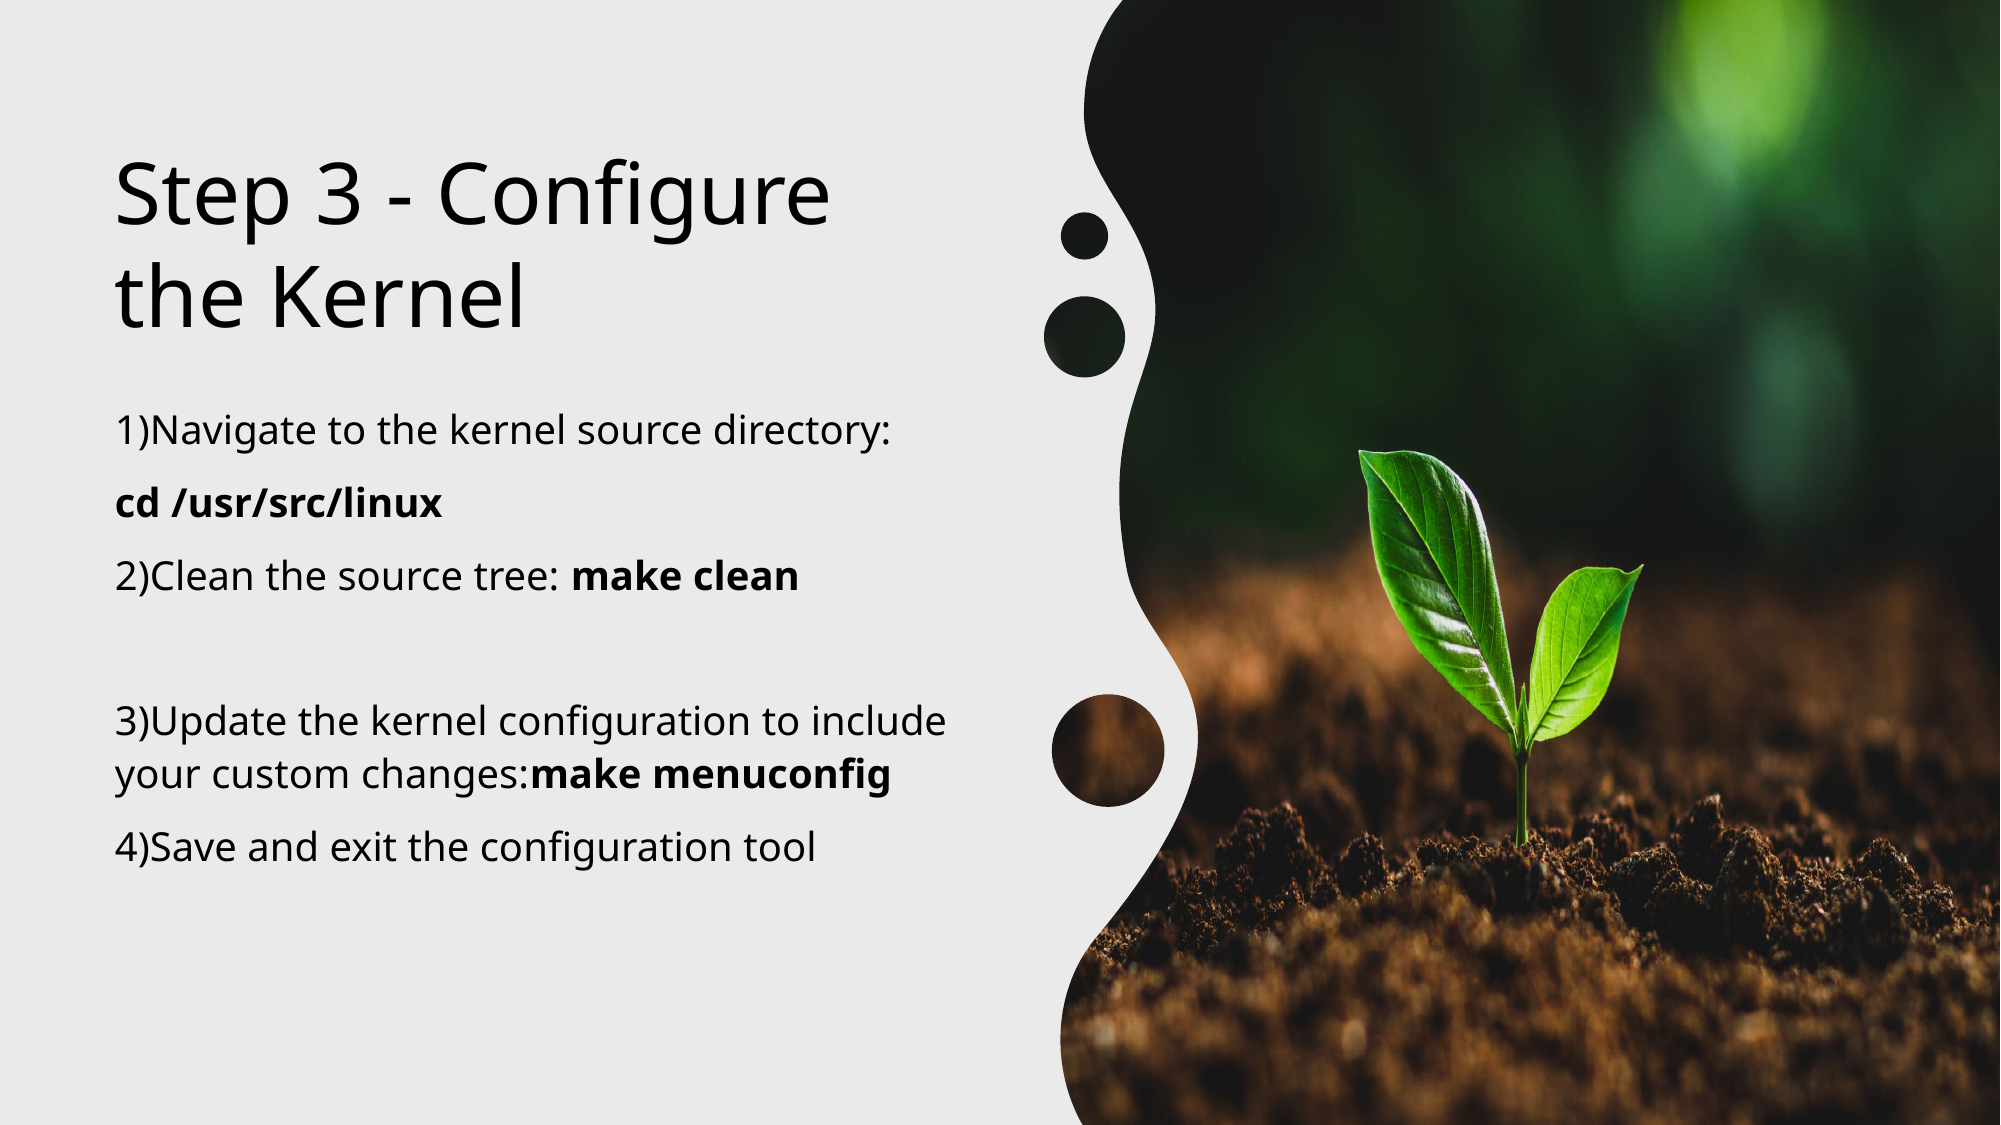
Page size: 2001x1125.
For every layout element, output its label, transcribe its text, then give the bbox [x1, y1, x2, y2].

list 1)Navigate to the kernel source directory: cd /usr/src/linux 2)Clean the source tree: make clean 3)Update the kernel configuration to include your custom changes:make menuconfig 4)Save and exit the configuration tool [100, 392, 979, 914]
picture [1043, 0, 2000, 1125]
title Step 3 - Configure the Kernel [99, 90, 981, 352]
text_box [0, 0, 1043, 1125]
